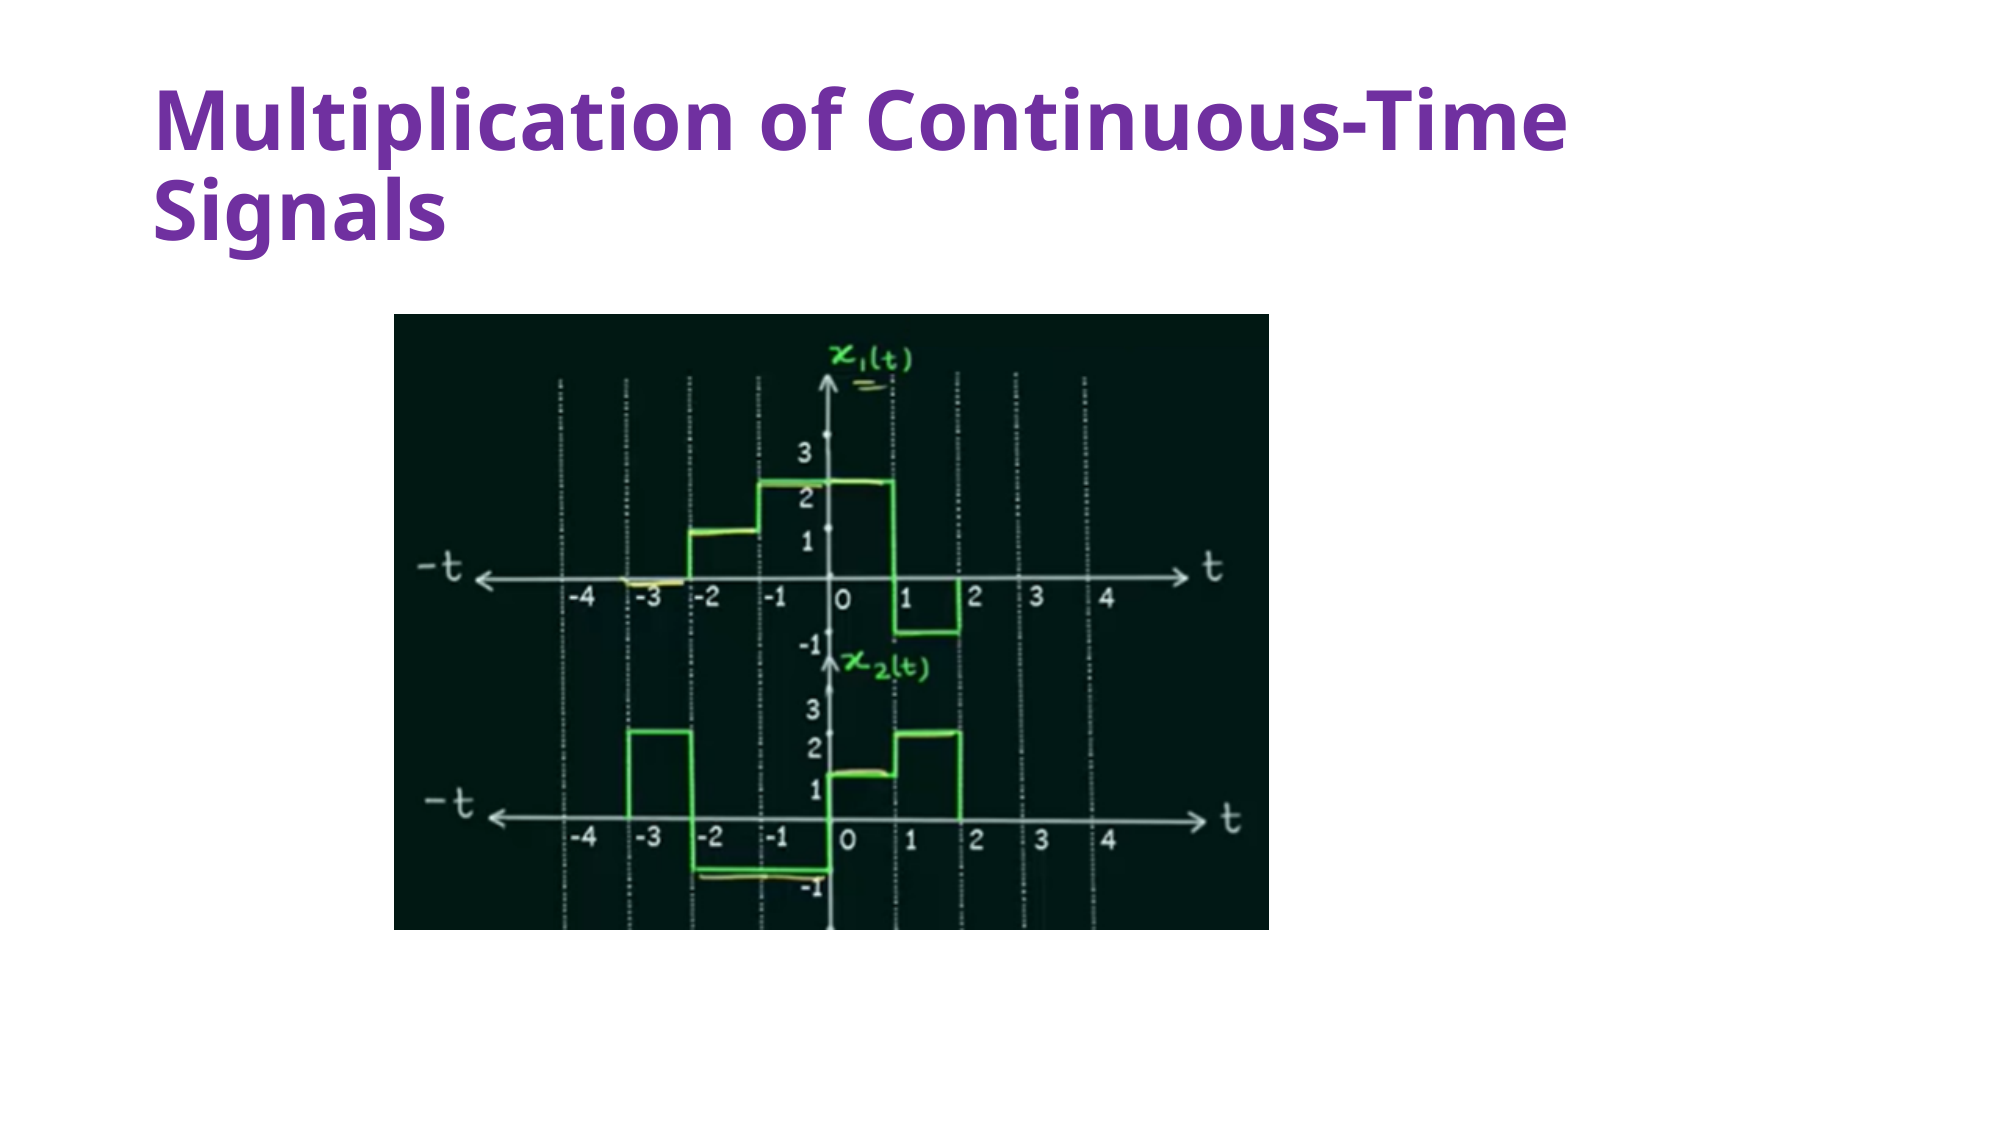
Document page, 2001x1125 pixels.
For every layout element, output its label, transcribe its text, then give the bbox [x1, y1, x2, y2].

title Multiplication of Continuous-Time Signals [137, 59, 1863, 278]
picture [394, 314, 1269, 931]
